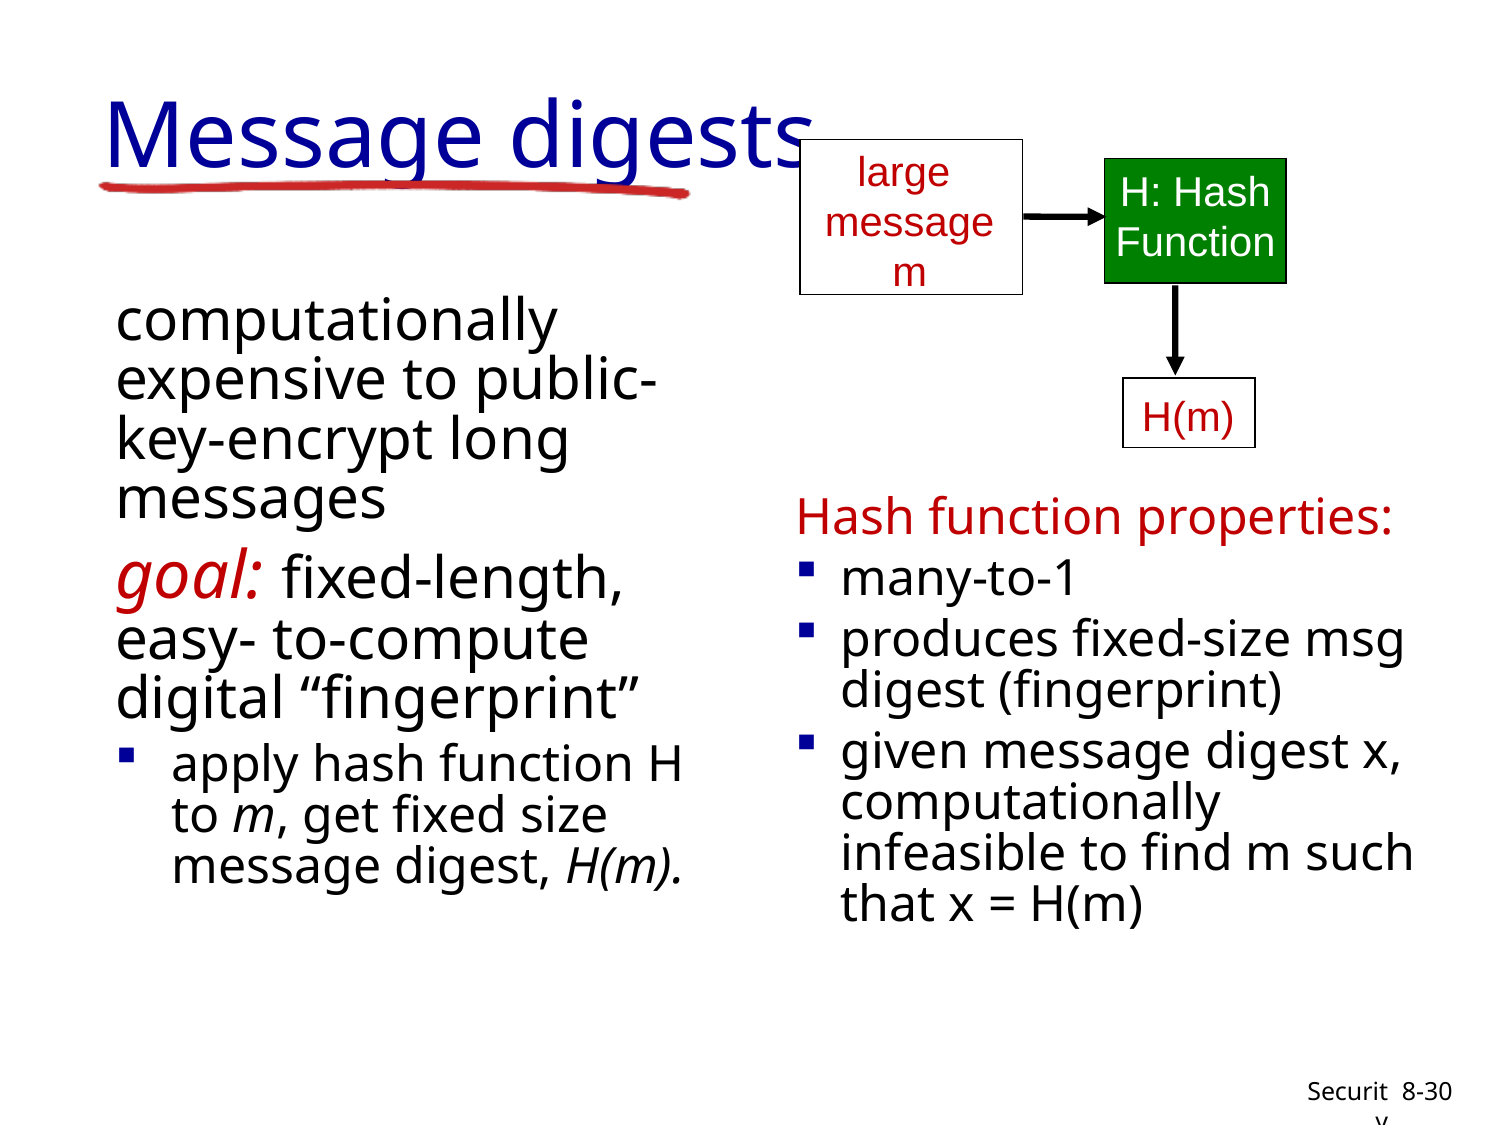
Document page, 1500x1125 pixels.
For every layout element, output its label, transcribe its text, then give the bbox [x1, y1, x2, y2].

text_box large message m [799, 137, 1020, 303]
text_box [1104, 273, 1287, 283]
text_box [1169, 285, 1182, 376]
footer Security [1284, 1067, 1403, 1110]
text_box H(m) [1115, 382, 1262, 447]
text_box H: Hash Function [1100, 157, 1291, 273]
text_box [1123, 378, 1256, 382]
text_box 8-30 [1387, 1068, 1500, 1113]
list Hash function properties: many-to-1 produces fixed-size msg digest (fingerprint) given message digest x, computationally infeasible to find m such that x = H(m) [780, 486, 1444, 1055]
list computationally expensive to public-key-encrypt long messages goal: fixed-length, easy- to-compute digital “fingerprint” apply hash function H to m, get fixed size message digest, H(m). [100, 285, 743, 824]
picture [96, 176, 697, 206]
text_box [1023, 210, 1107, 223]
title Message digests [87, 37, 1363, 225]
